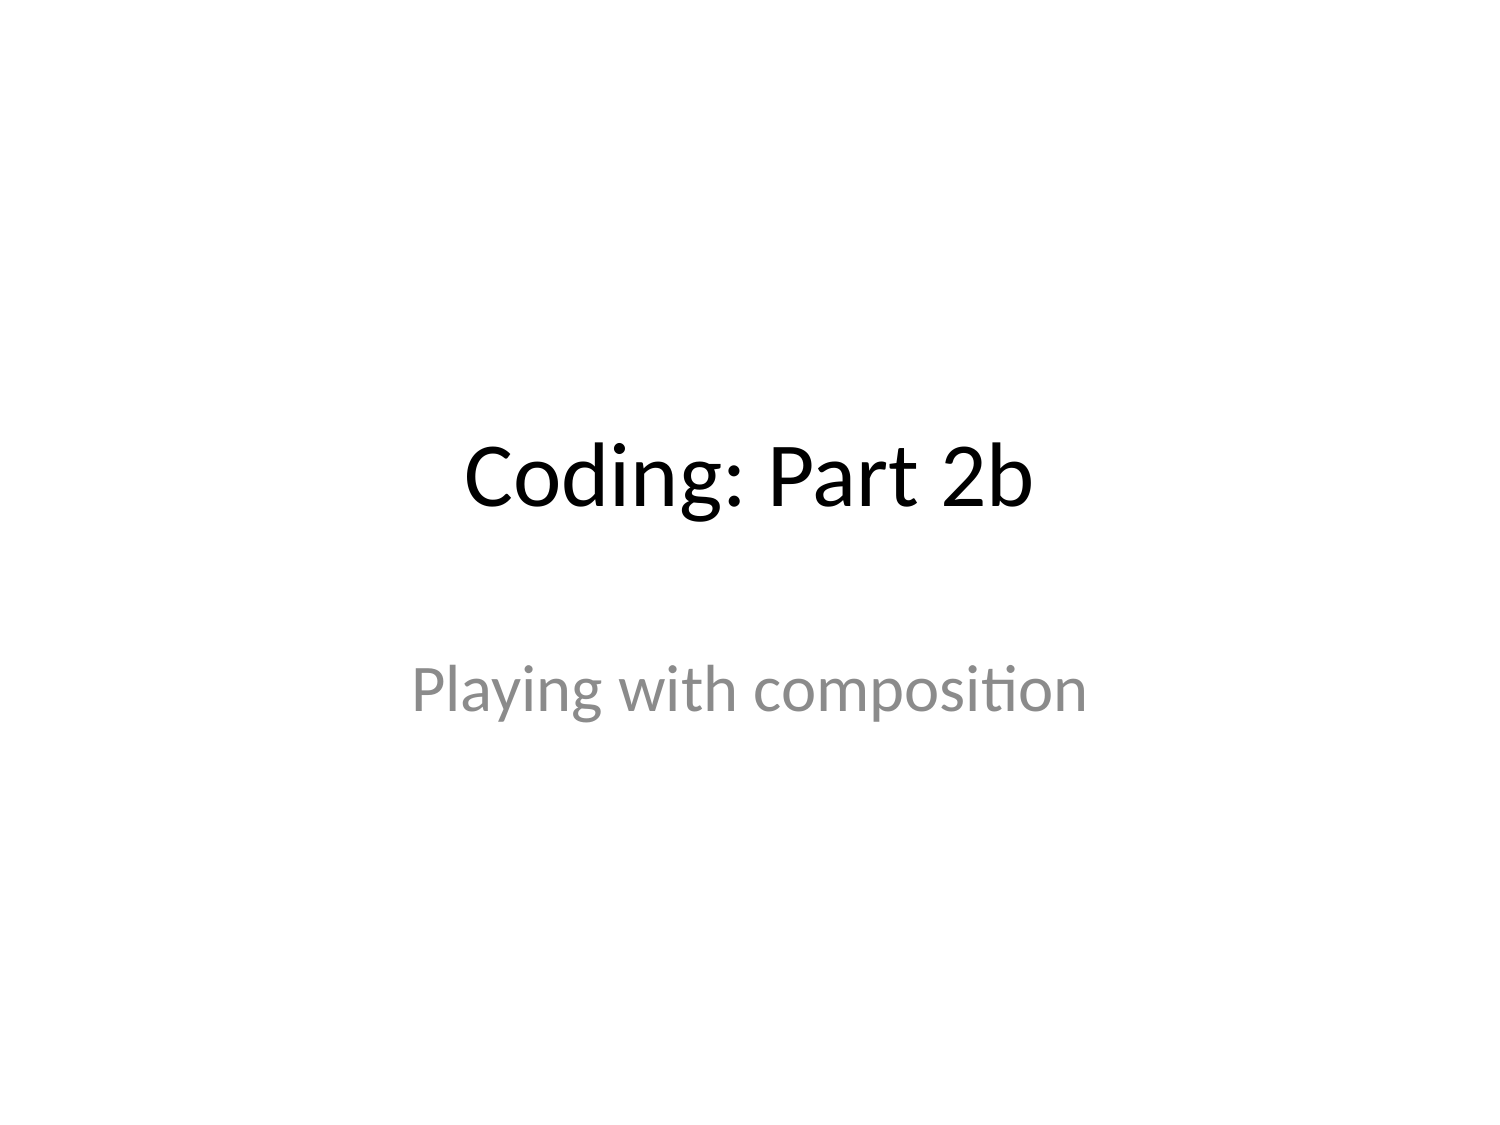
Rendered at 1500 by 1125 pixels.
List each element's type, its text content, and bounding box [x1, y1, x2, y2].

subtitle Playing with composition [225, 637, 1275, 925]
title Coding: Part 2b [112, 349, 1388, 591]
